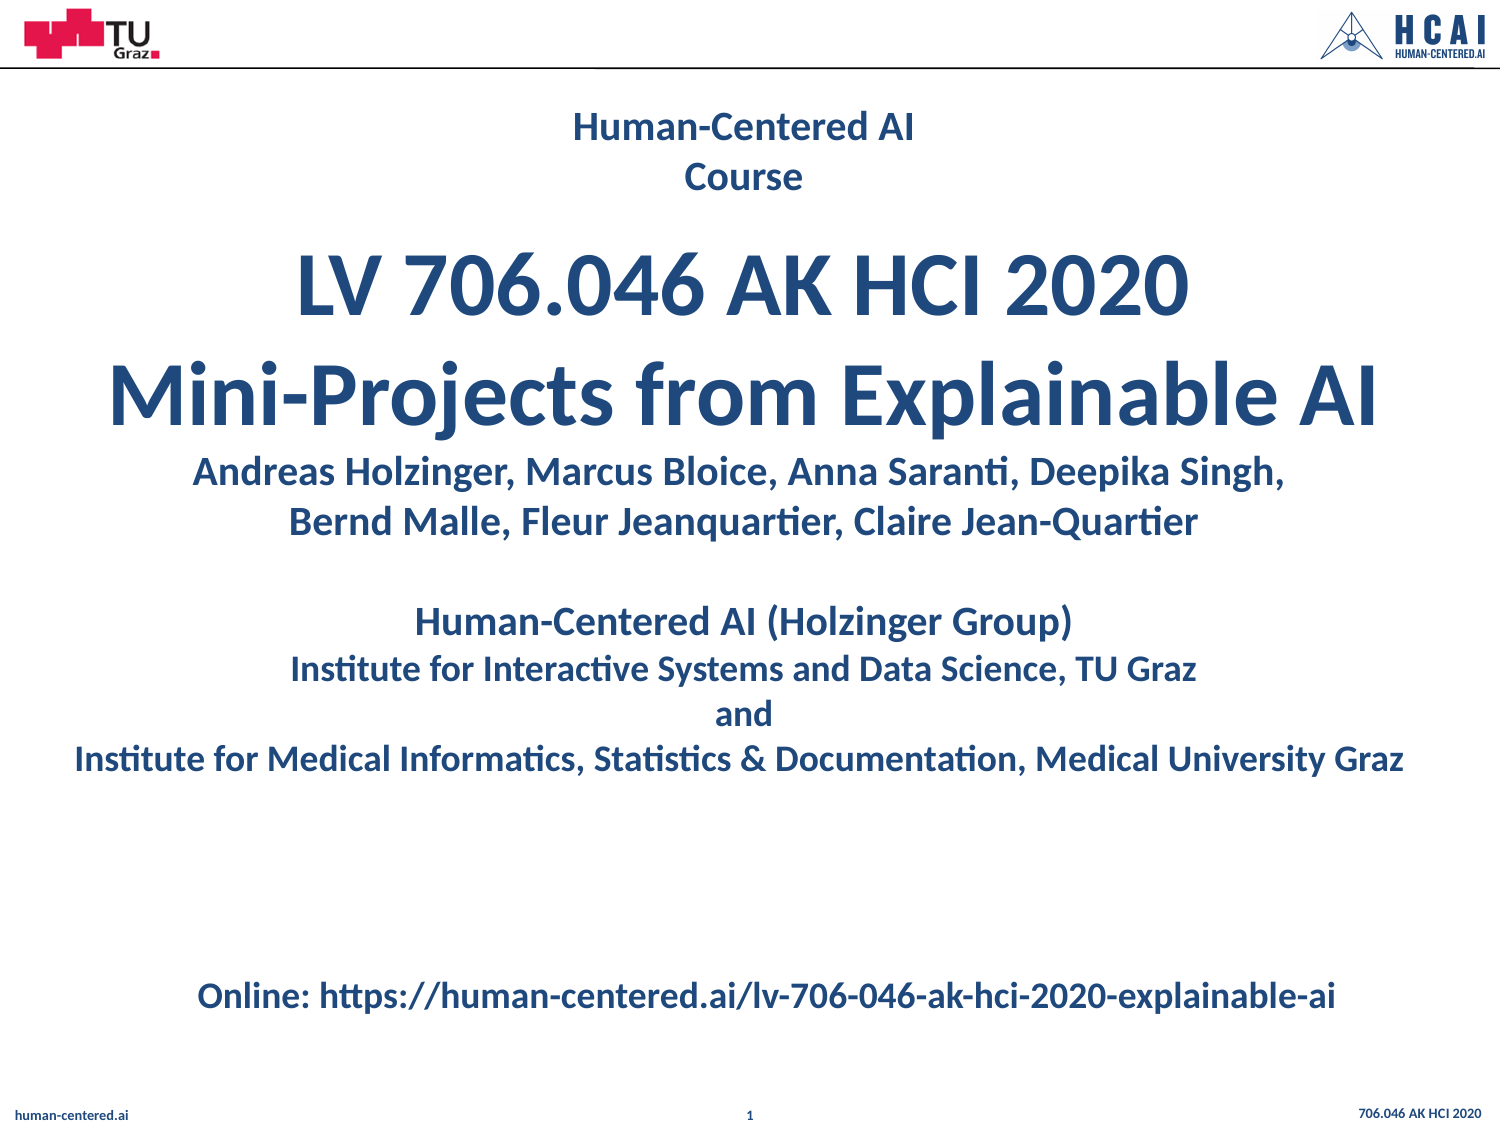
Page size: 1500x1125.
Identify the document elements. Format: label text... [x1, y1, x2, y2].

title 00-FRONTMATTER [206, 0, 1282, 69]
picture [14, 0, 169, 66]
text_box Online: https://human-centered.ai/lv-706-046-ak-hci-2020-explainable-ai [182, 964, 1483, 1024]
picture [1316, 10, 1489, 61]
text_box Human-Centered AI Course LV 706.046 AK HCI 2020 Mini-Projects from Explainable AI Andreas Holzinger, Marcus Bloice, Anna Saranti, Deepika Singh, Bernd Malle, Fleur Jeanquartier, Claire Jean-Quartier Human-Centered AI (Holzinger Group) Institute for Interactive Systems and Data Science, TU Graz and Institute for Medical Informatics, Statistics & Documentation, Medical University Graz [17, 98, 1471, 839]
